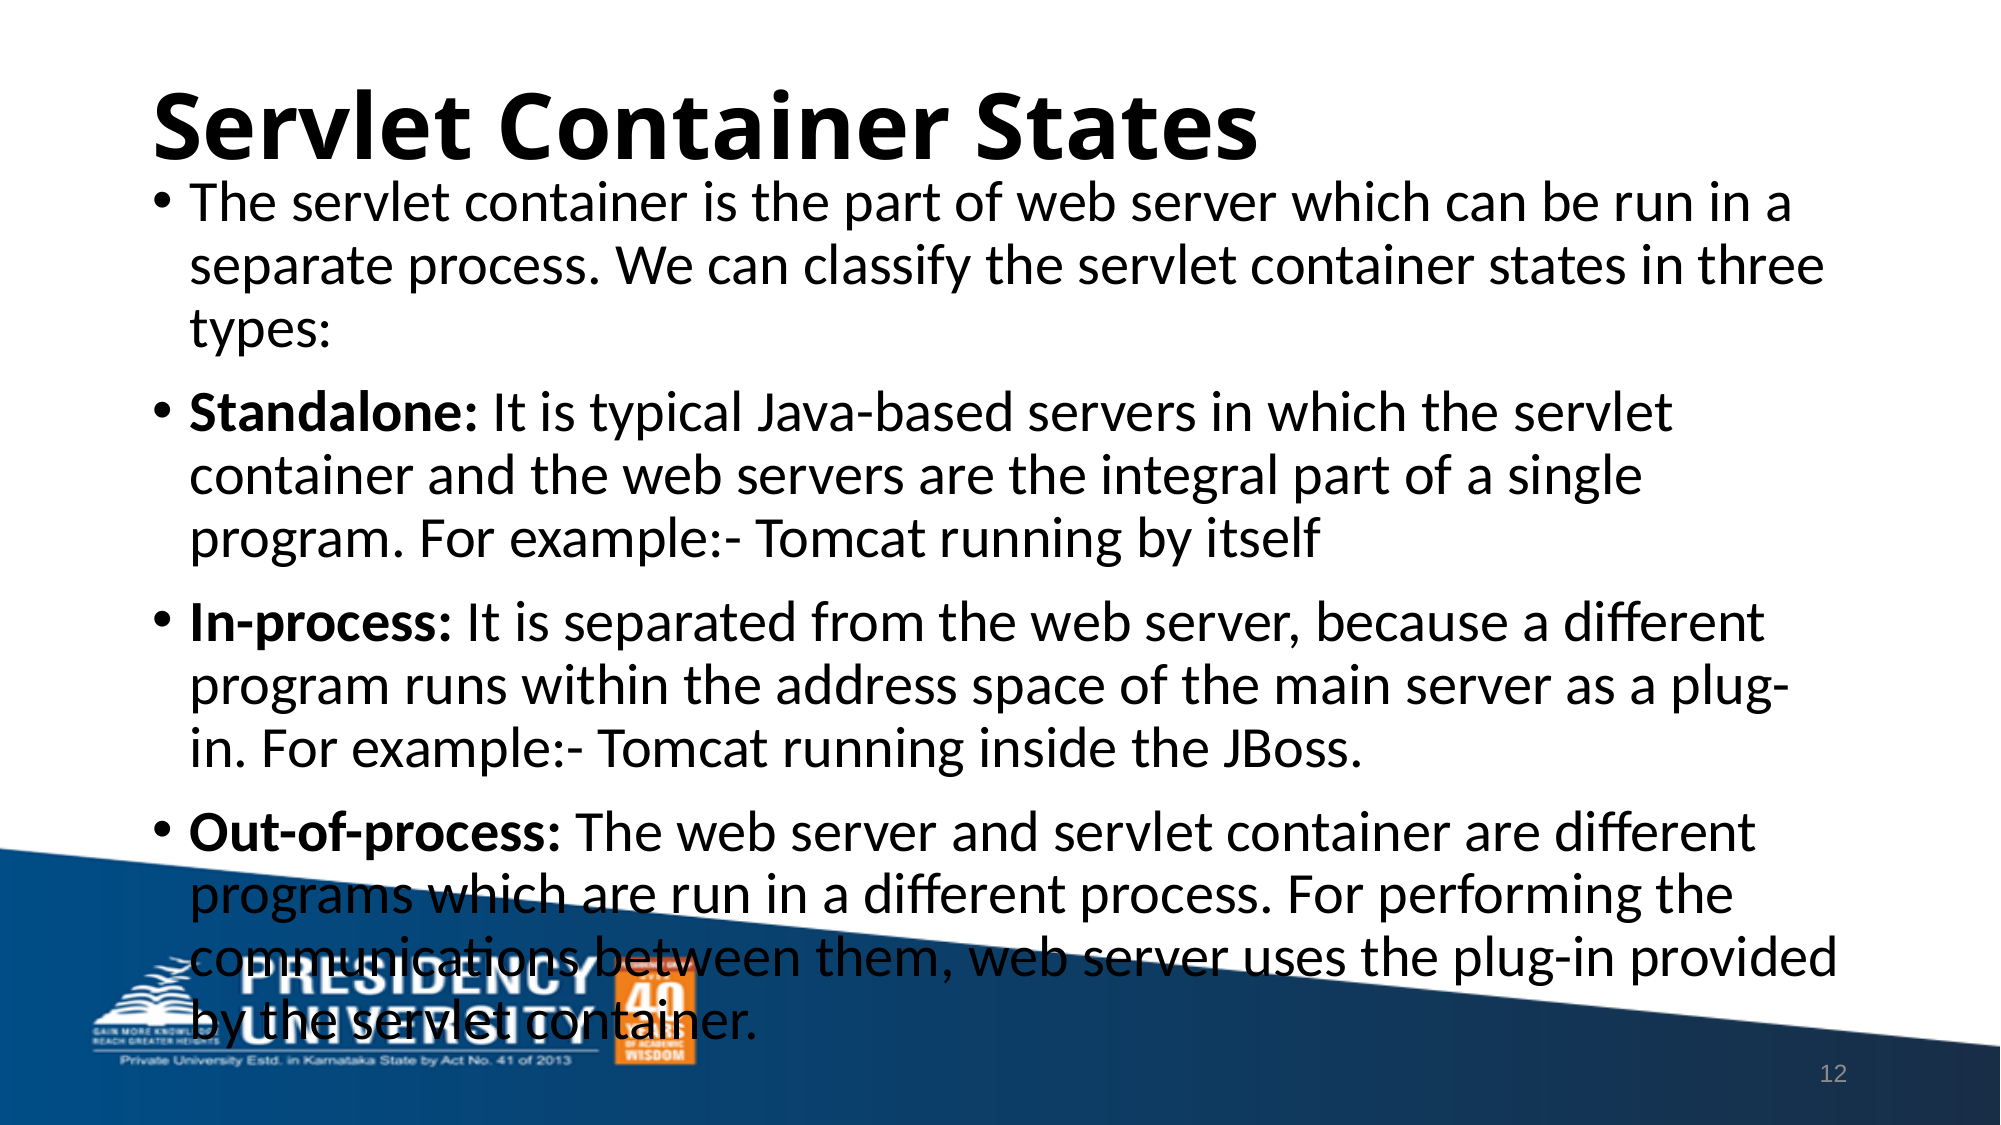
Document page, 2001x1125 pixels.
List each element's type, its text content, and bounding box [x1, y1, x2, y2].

picture [0, 845, 2000, 1125]
list The servlet container is the part of web server which can be run in a separate process. We can classify the servlet container states in three types: Standalone: It is typical Java-based servers in which the servlet container and the web servers are the integral part of a single program. For example:- Tomcat running by itself In-process: It is separated from the web server, because a different program runs within the address space of the main server as a plug-in. For example:- Tomcat running inside the JBoss. Out-of-process: The web server and servlet container are different programs which are run in a different process. For performing the communications between them, web server uses the plug-in provided by the servlet container. [137, 164, 1863, 1014]
slide_number 12 [1412, 1042, 1863, 1103]
title Servlet Container States [137, 59, 1863, 164]
